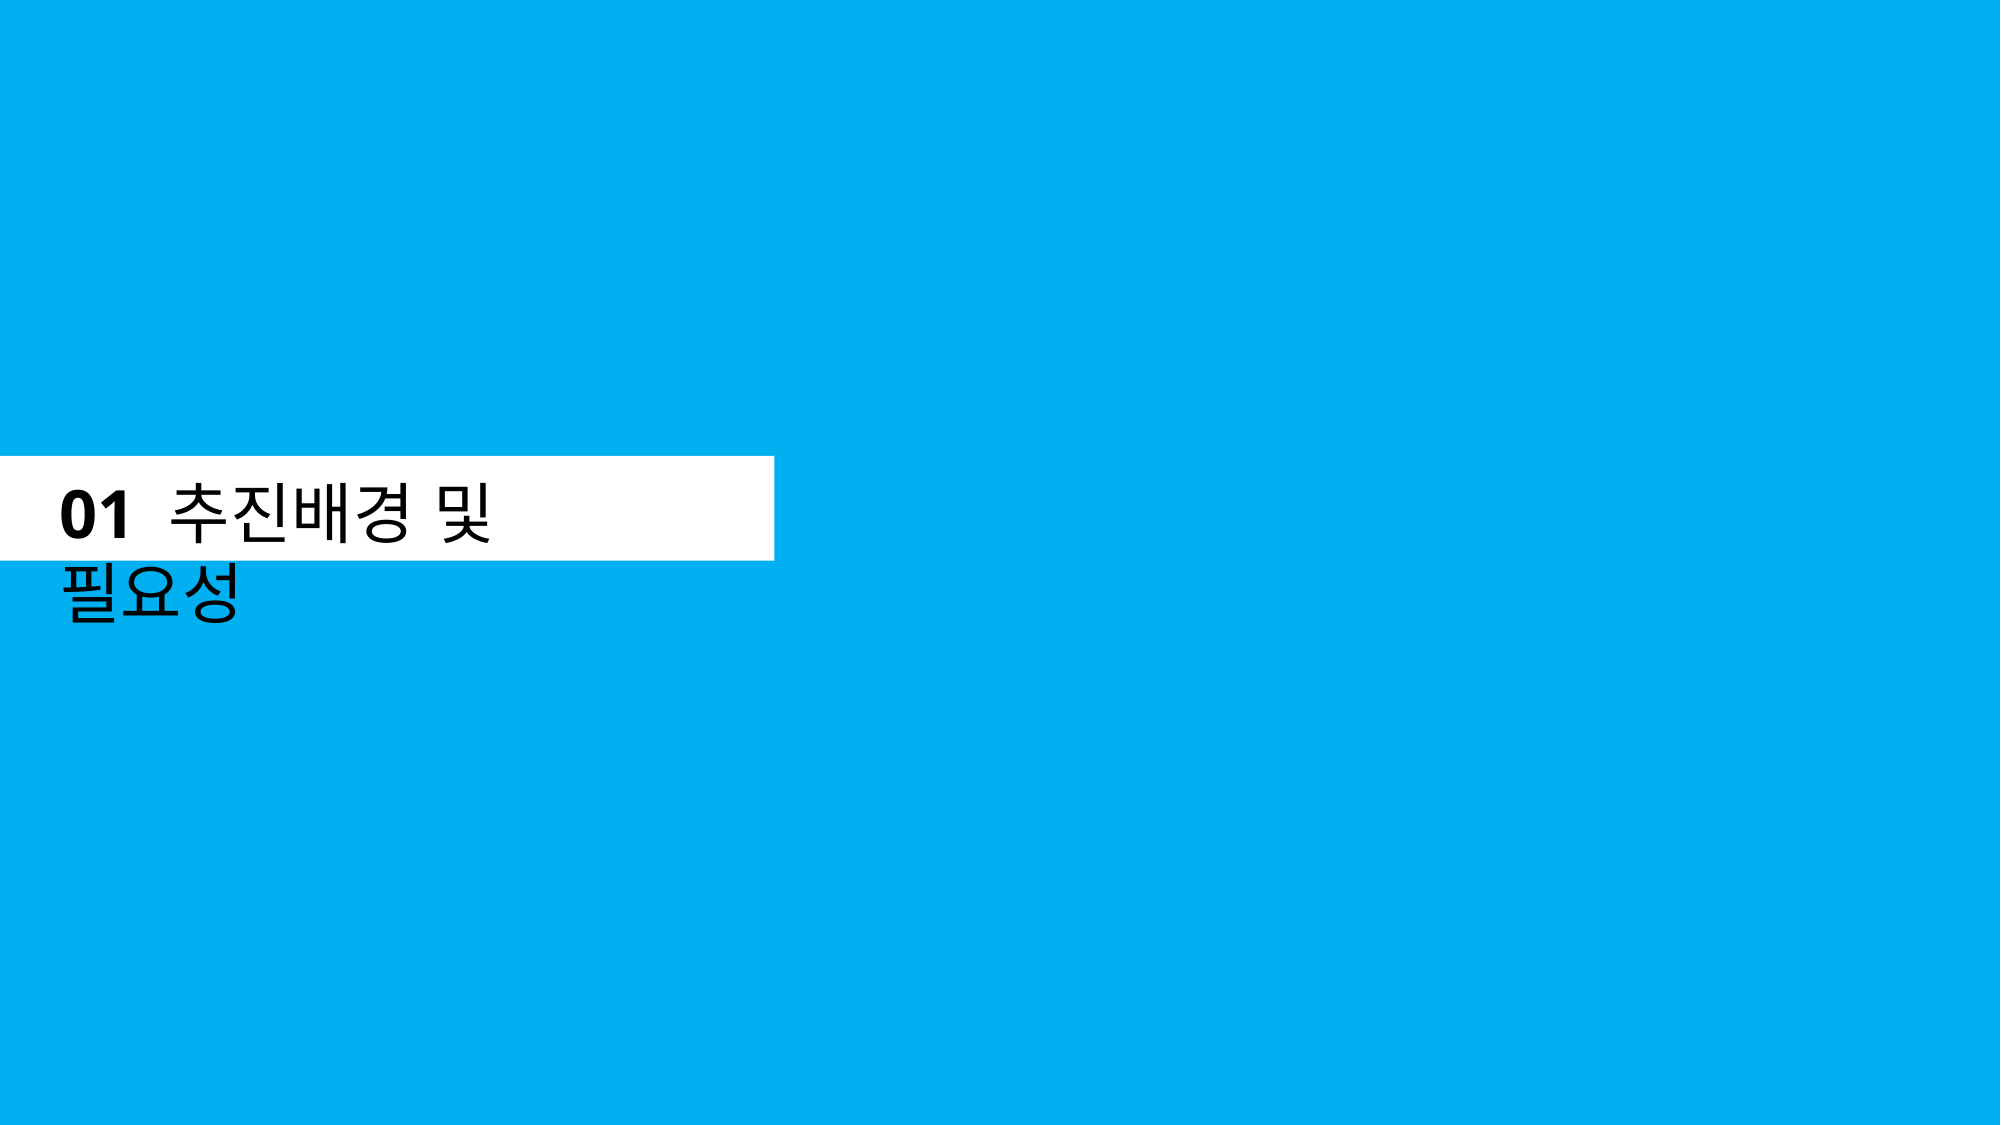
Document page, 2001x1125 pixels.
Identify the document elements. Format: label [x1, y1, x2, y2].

text_box [0, 0, 2000, 1125]
text_box [0, 455, 775, 642]
